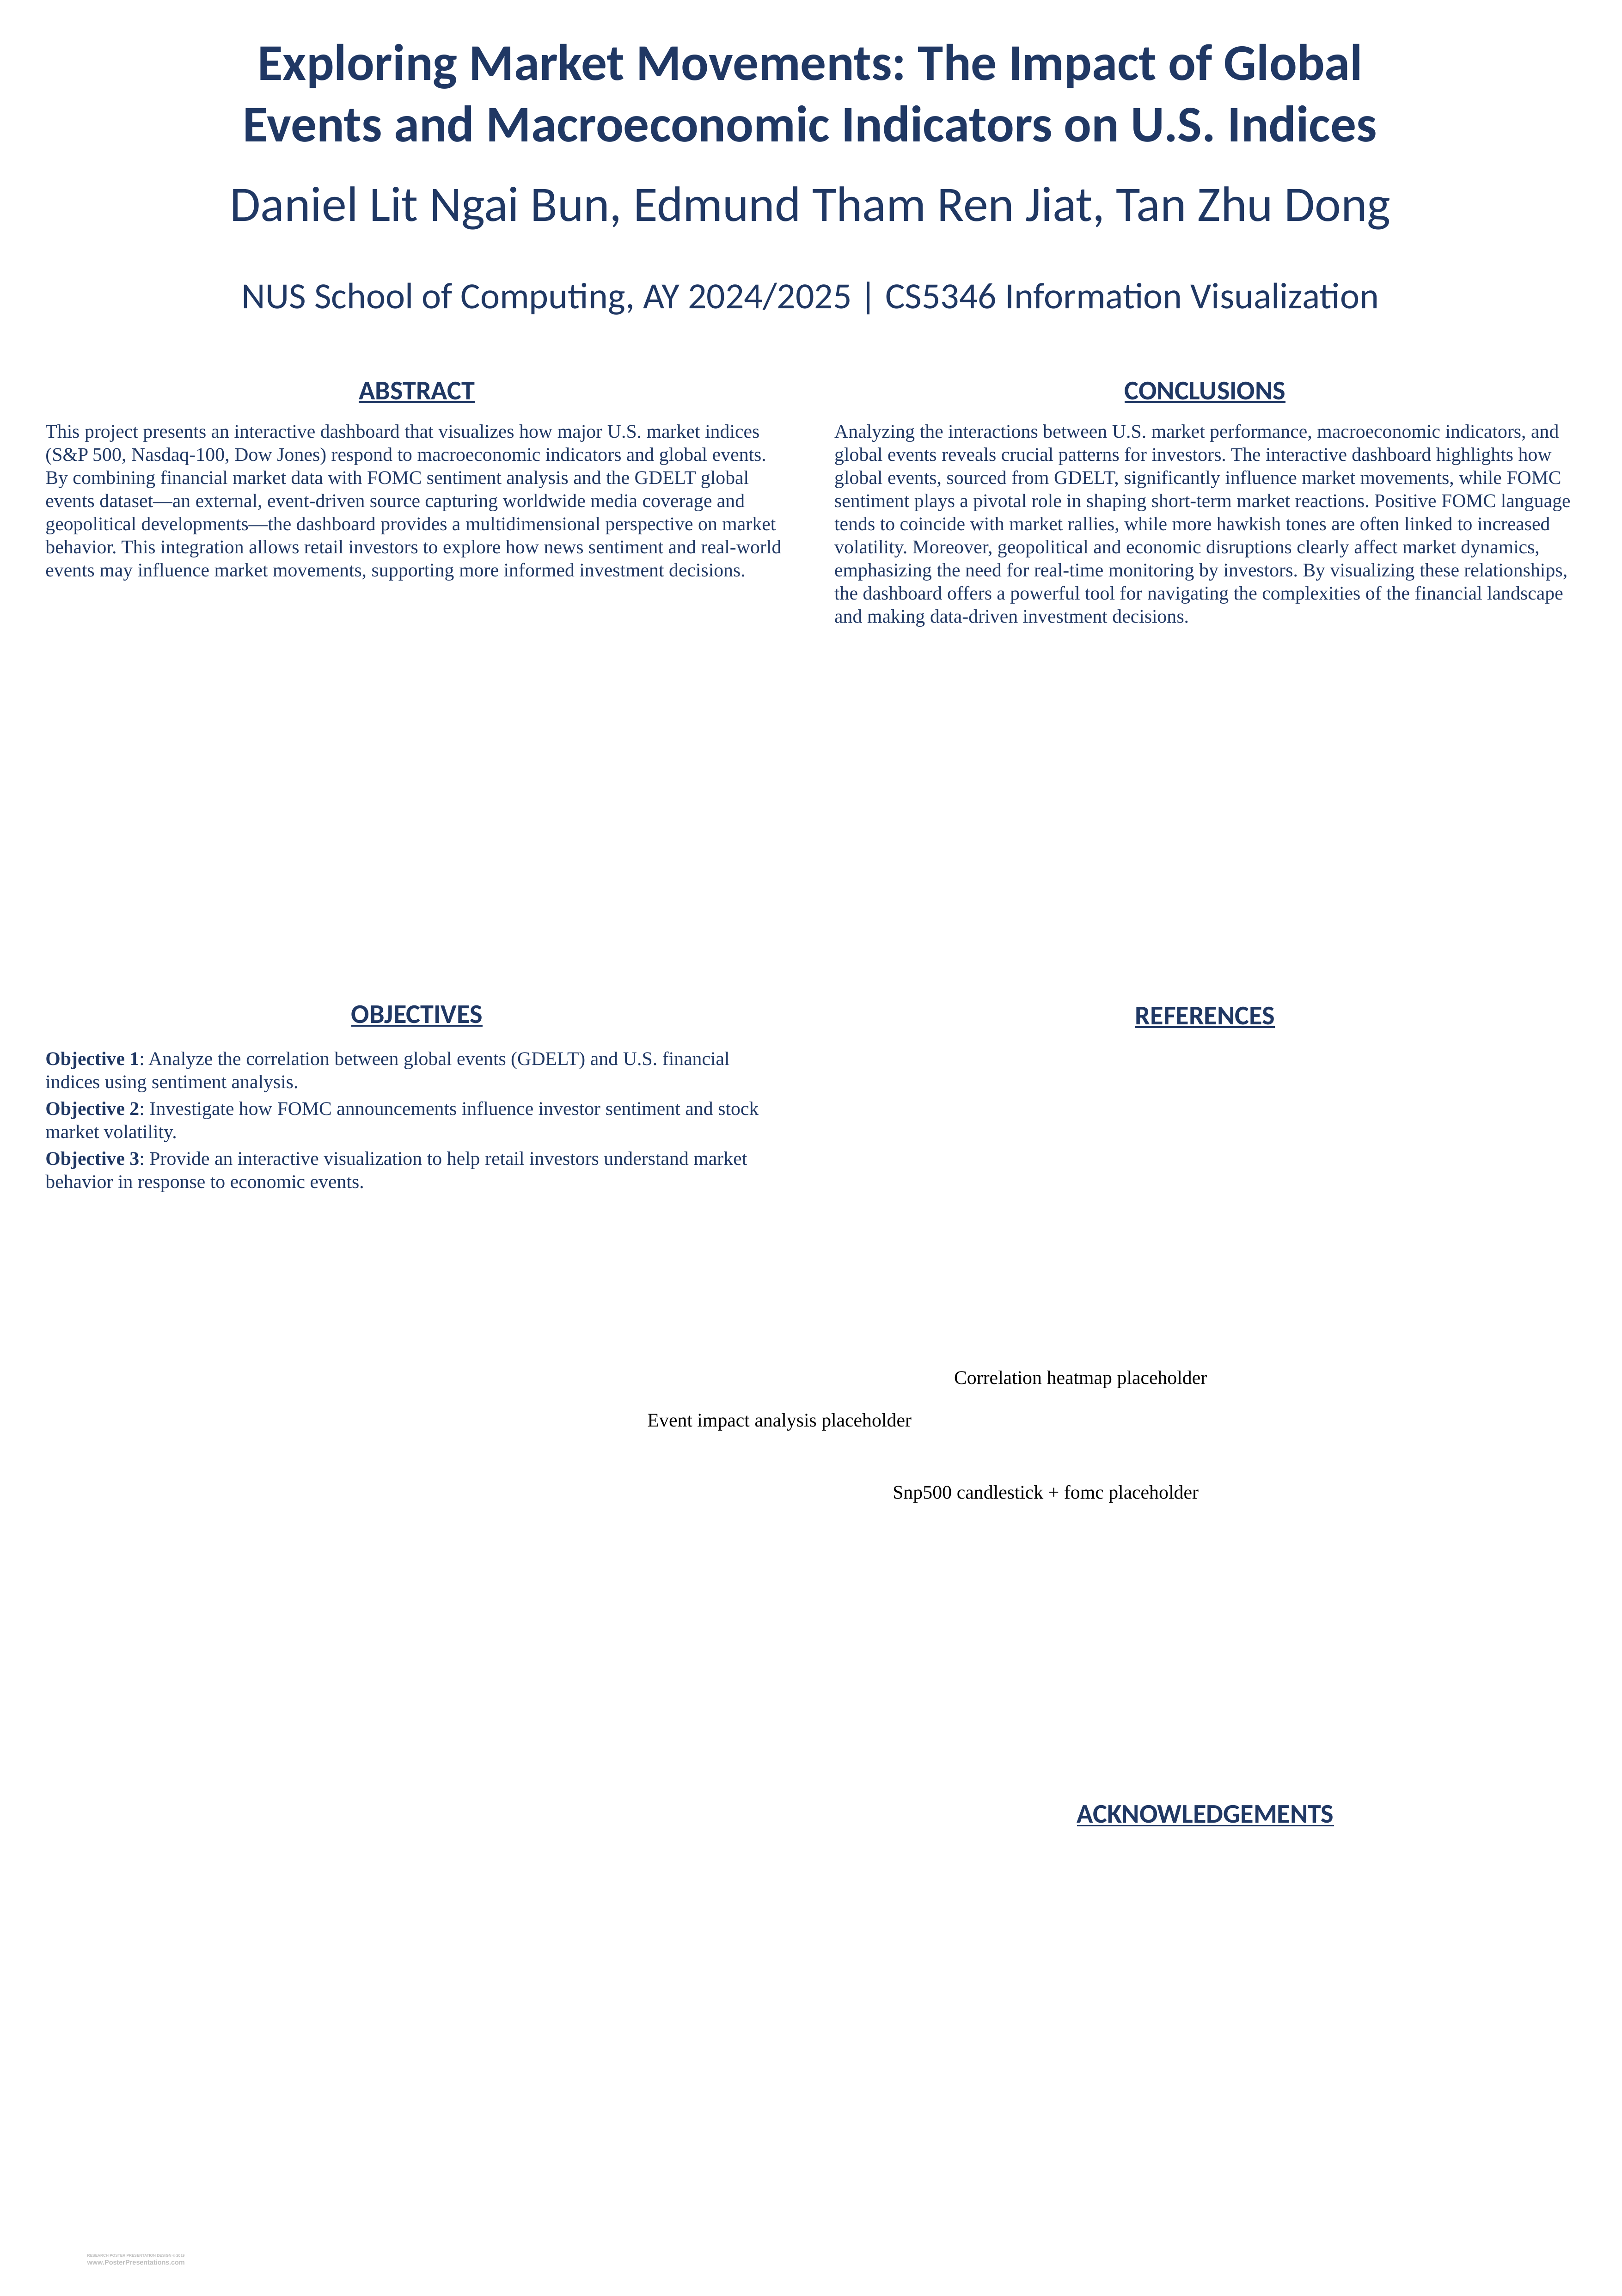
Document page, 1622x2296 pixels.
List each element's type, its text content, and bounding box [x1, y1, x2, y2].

list Analyzing the interactions between U.S. market performance, macroeconomic indicators, and global events reveals crucial patterns for investors. The interactive dashboard highlights how global events, sourced from GDELT, significantly influence market movements, while FOMC sentiment plays a pivotal role in shaping short-term market reactions. Positive FOMC language tends to coincide with market rallies, while more hawkish tones are often linked to increased volatility. Moreover, geopolitical and economic disruptions clearly affect market dynamics, emphasizing the need for real-time monitoring by investors. By visualizing these relationships, the dashboard offers a powerful tool for navigating the complexities of the financial landscape and making data-driven investment decisions. [822, 407, 1588, 641]
text_box Correlation heatmap placeholder [947, 1361, 1214, 1391]
list ACKNOWLEDGEMENTS [823, 1791, 1588, 1834]
text_box Snp500 candlestick + fomc placeholder [886, 1476, 1206, 1506]
list NUS School of Computing, AY 2024/2025 | CS5346 Information Visualization [219, 269, 1403, 328]
list This project presents an interactive dashboard that visualizes how major U.S. market indices (S&P 500, Nasdaq-100, Dow Jones) respond to macroeconomic indicators and global events. By combining financial market data with FOMC sentiment analysis and the GDELT global events dataset—an external, event-driven source capturing worldwide media coverage and geopolitical developments—the dashboard provides a multidimensional perspective on market behavior. This integration allows retail investors to explore how news sentiment and real-world events may influence market movements, supporting more informed investment decisions. [33, 407, 800, 594]
list CONCLUSIONS [822, 367, 1588, 407]
list Daniel Lit Ngai Bun, Edmund Tham Ren Jiat, Tan Zhu Dong [219, 170, 1403, 269]
list Objective 1: Analyze the correlation between global events (GDELT) and U.S. financial indices using sentiment analysis. Objective 2: Investigate how FOMC announcements influence investor sentiment and stock market volatility. Objective 3: Provide an interactive visualization to help retail investors understand market behavior in response to economic events. [33, 1034, 800, 1207]
list Exploring Market Movements: The Impact of Global Events and Macroeconomic Indicators on U.S. Indices [219, 26, 1403, 170]
list ABSTRACT [34, 367, 800, 410]
text_box Event impact analysis placeholder [640, 1404, 919, 1434]
list OBJECTIVES [34, 991, 800, 1034]
list REFERENCES [822, 992, 1588, 1035]
